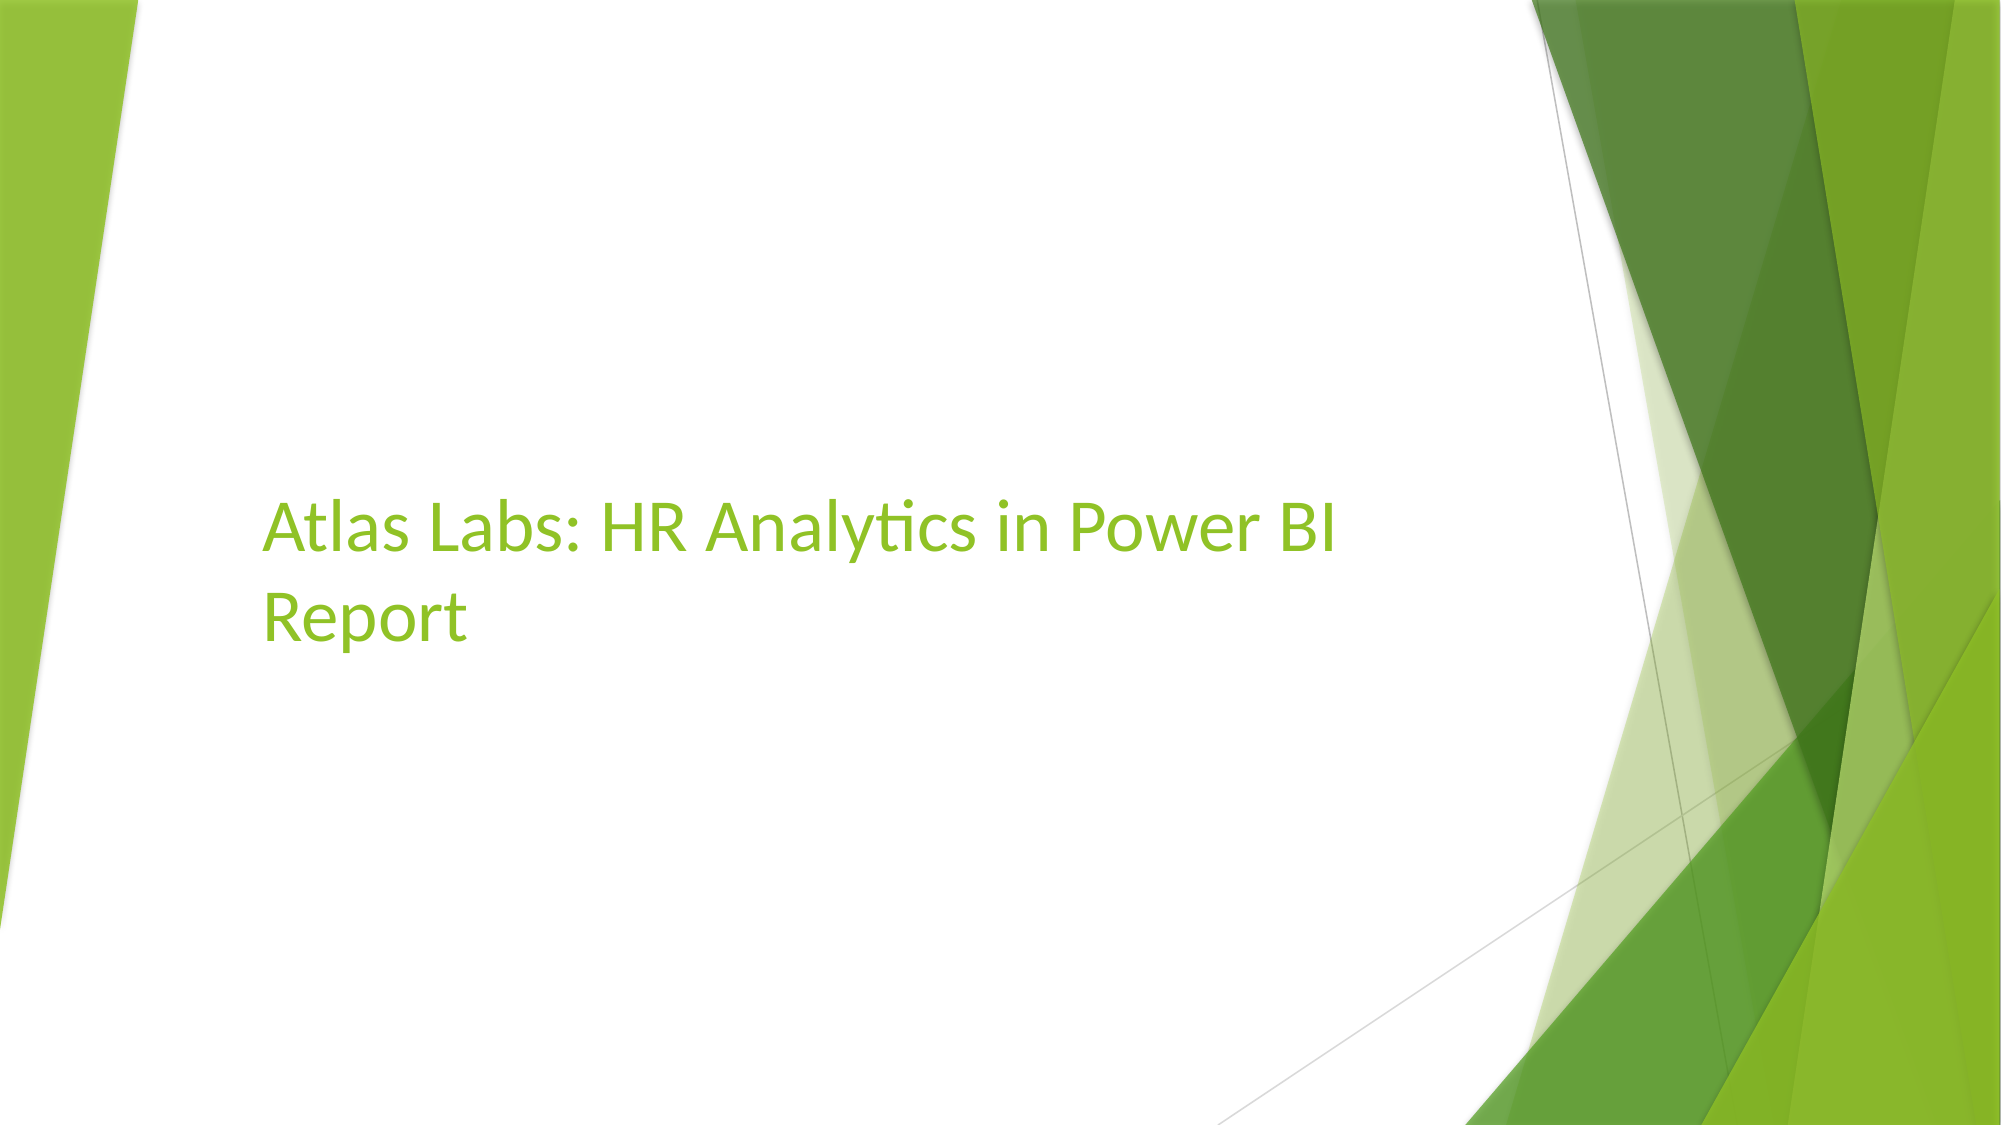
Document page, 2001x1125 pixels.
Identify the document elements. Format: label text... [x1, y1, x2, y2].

title Atlas Labs: HR Analytics in Power BI Report [247, 394, 1522, 665]
